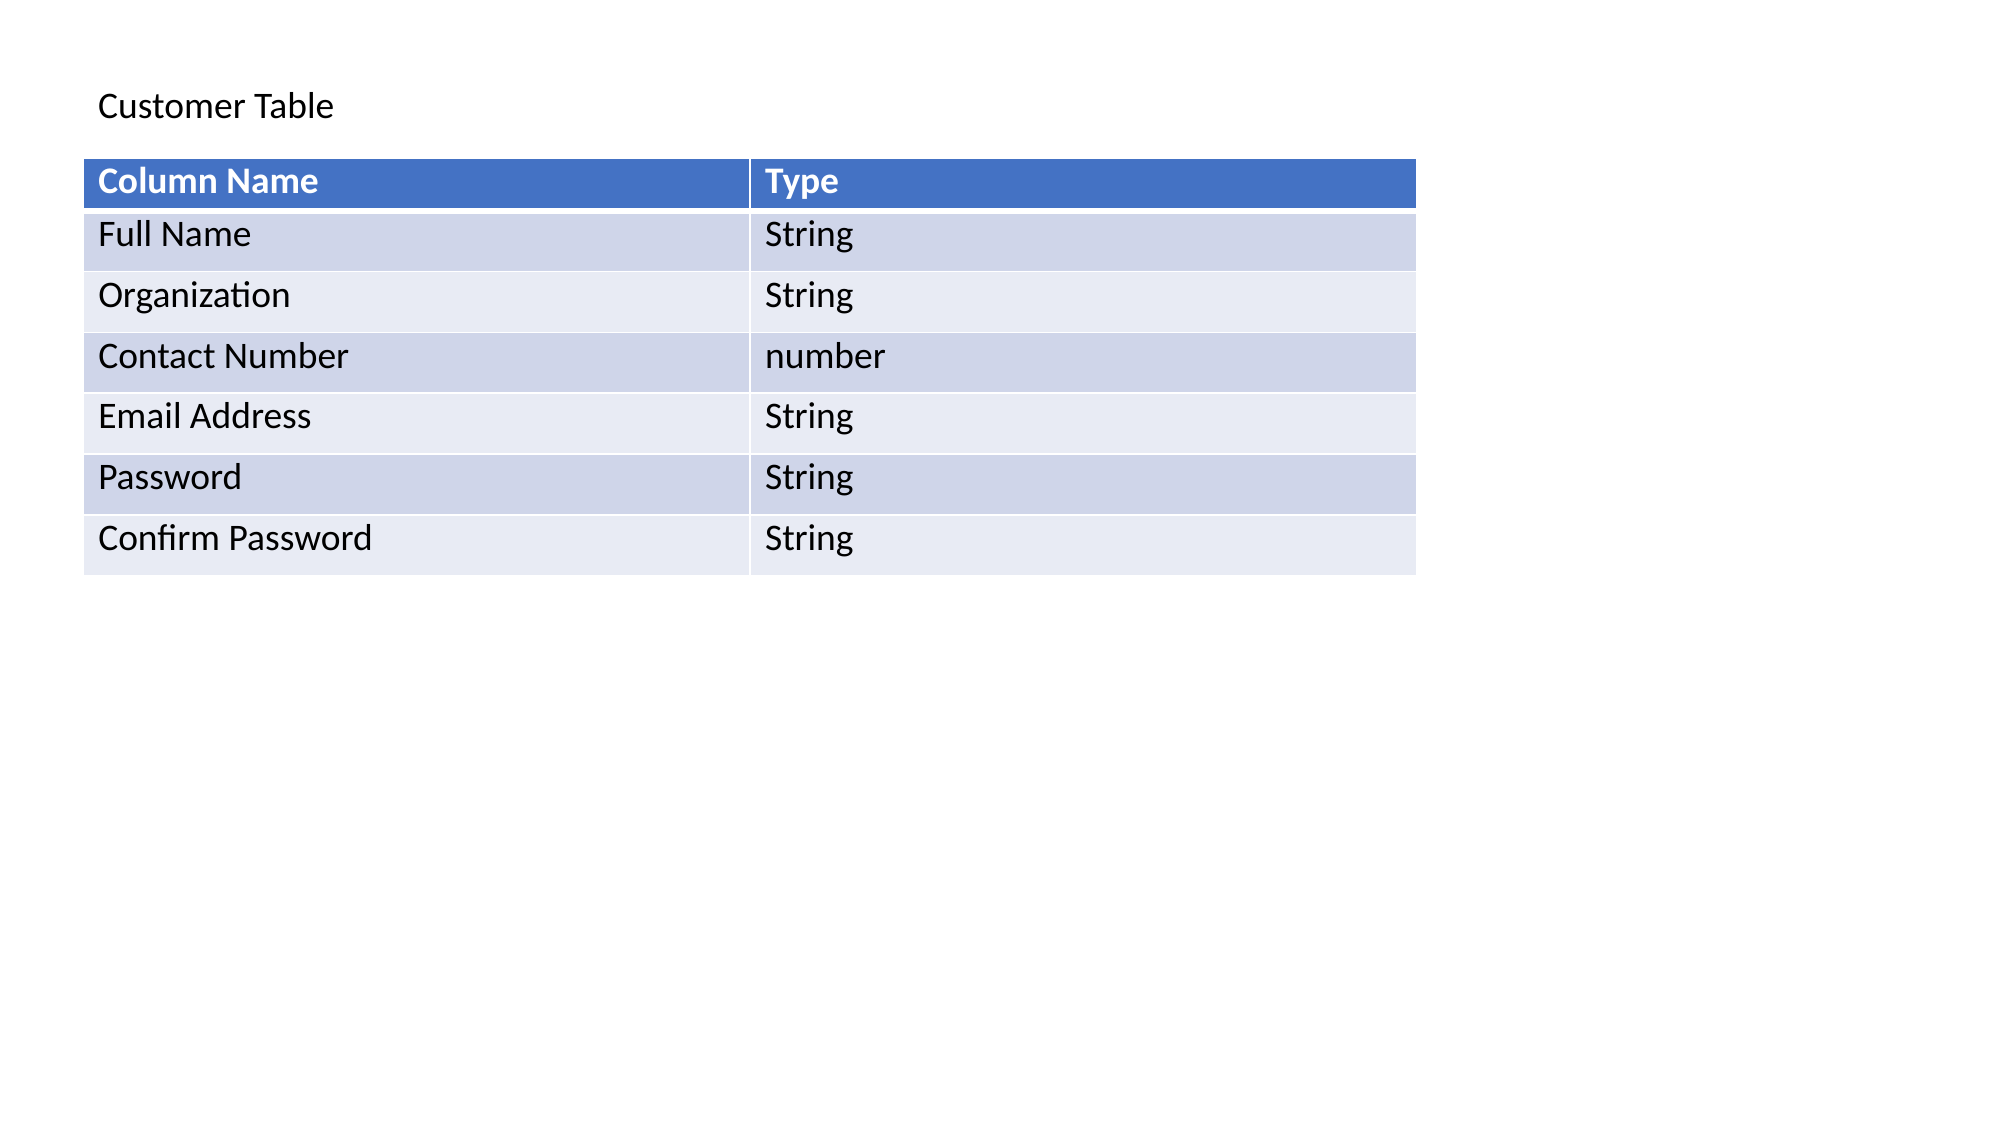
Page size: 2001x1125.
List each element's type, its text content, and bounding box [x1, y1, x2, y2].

table_cell Email Address [84, 394, 749, 453]
table_cell Confirm Password [84, 516, 749, 575]
table_header Type [751, 159, 1416, 208]
table_cell Organization [84, 272, 749, 332]
table_cell String [751, 272, 1416, 332]
text_box Customer Table [83, 74, 466, 134]
table_cell String [751, 394, 1416, 453]
table_header Column Name [84, 159, 749, 208]
table_cell number [751, 333, 1416, 392]
table_cell String [751, 214, 1416, 271]
table_cell Contact Number [84, 333, 749, 392]
table_cell Password [84, 455, 749, 514]
table_cell String [751, 455, 1416, 514]
table_cell Full Name [84, 214, 749, 271]
table_cell String [751, 516, 1416, 575]
